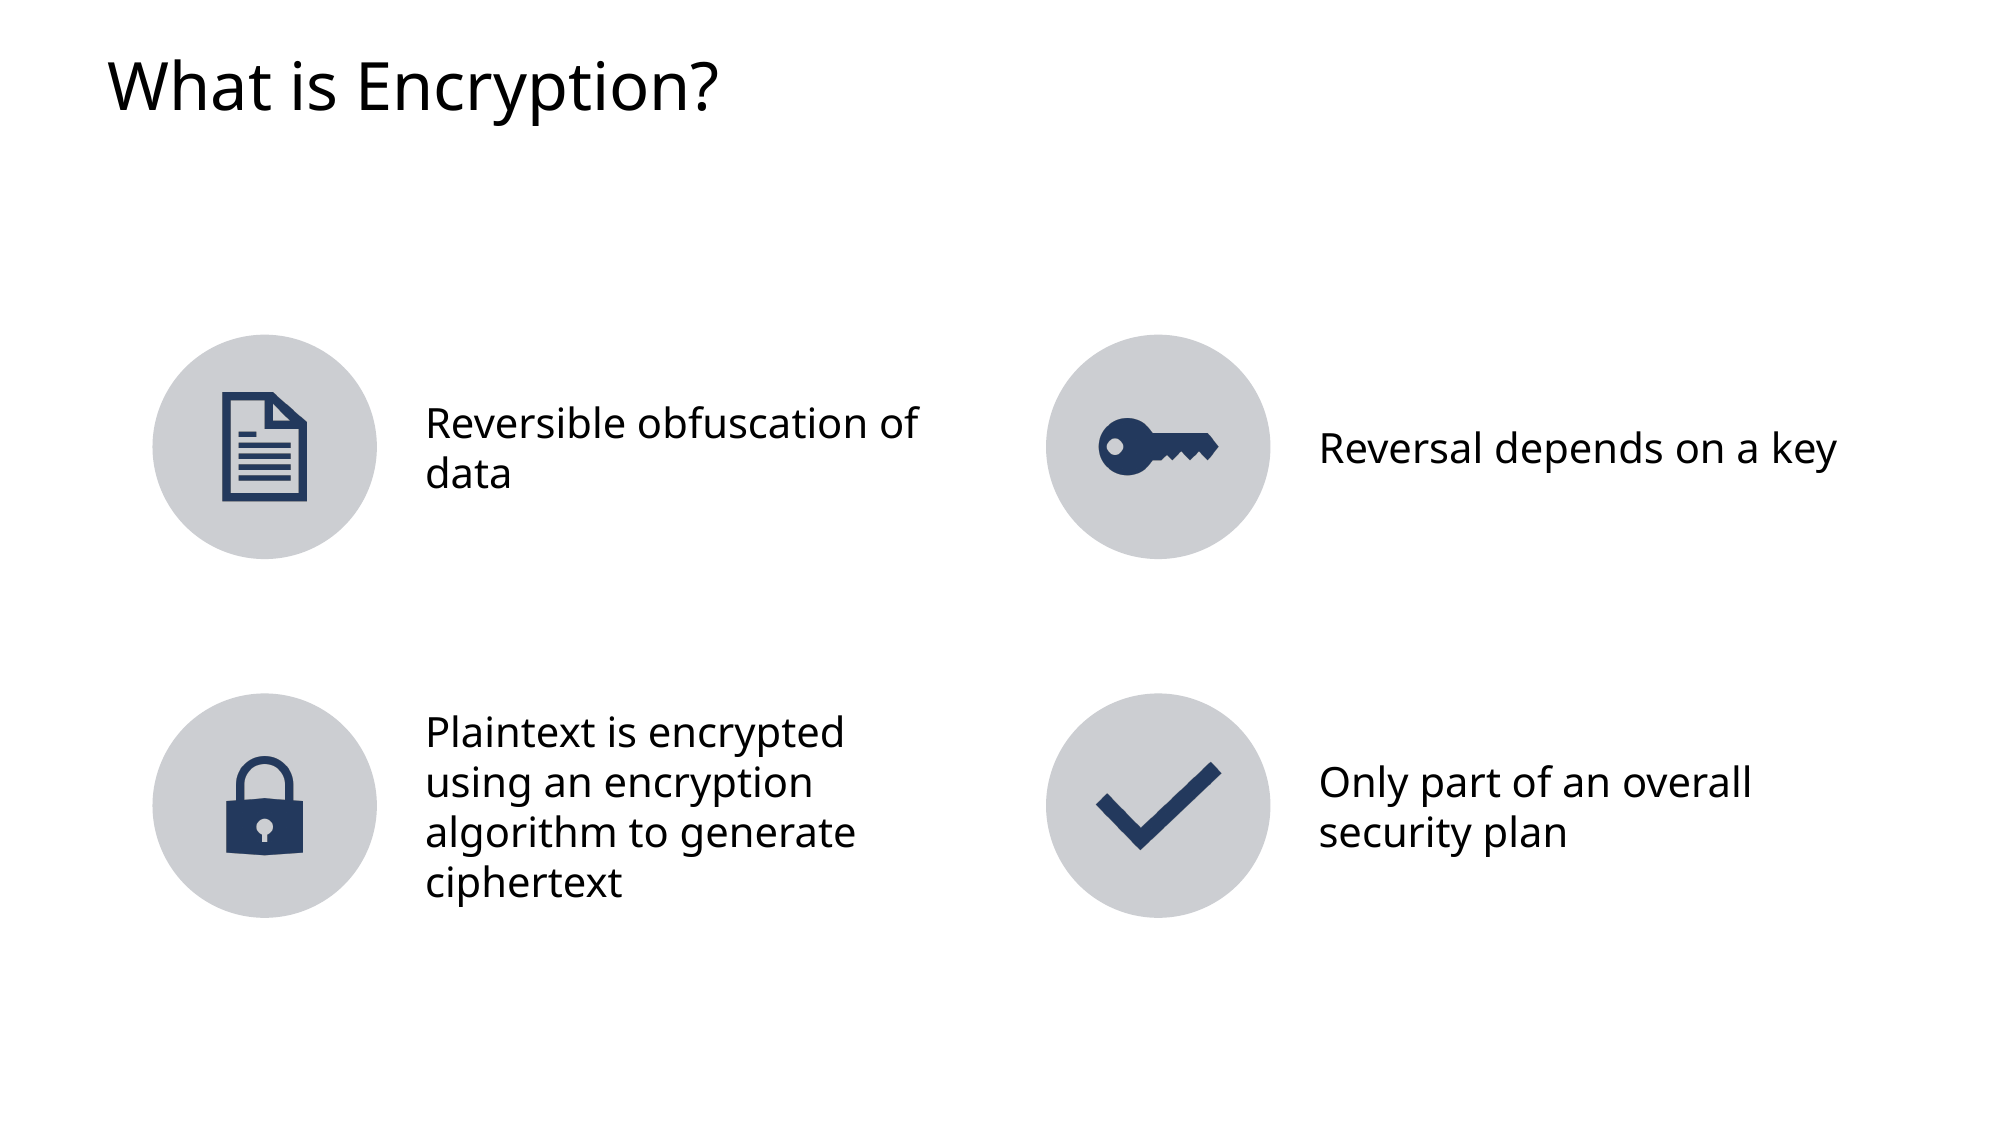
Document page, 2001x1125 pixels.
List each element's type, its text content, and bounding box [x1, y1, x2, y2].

title What is Encryption? [107, 52, 1893, 129]
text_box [107, 230, 1893, 1022]
